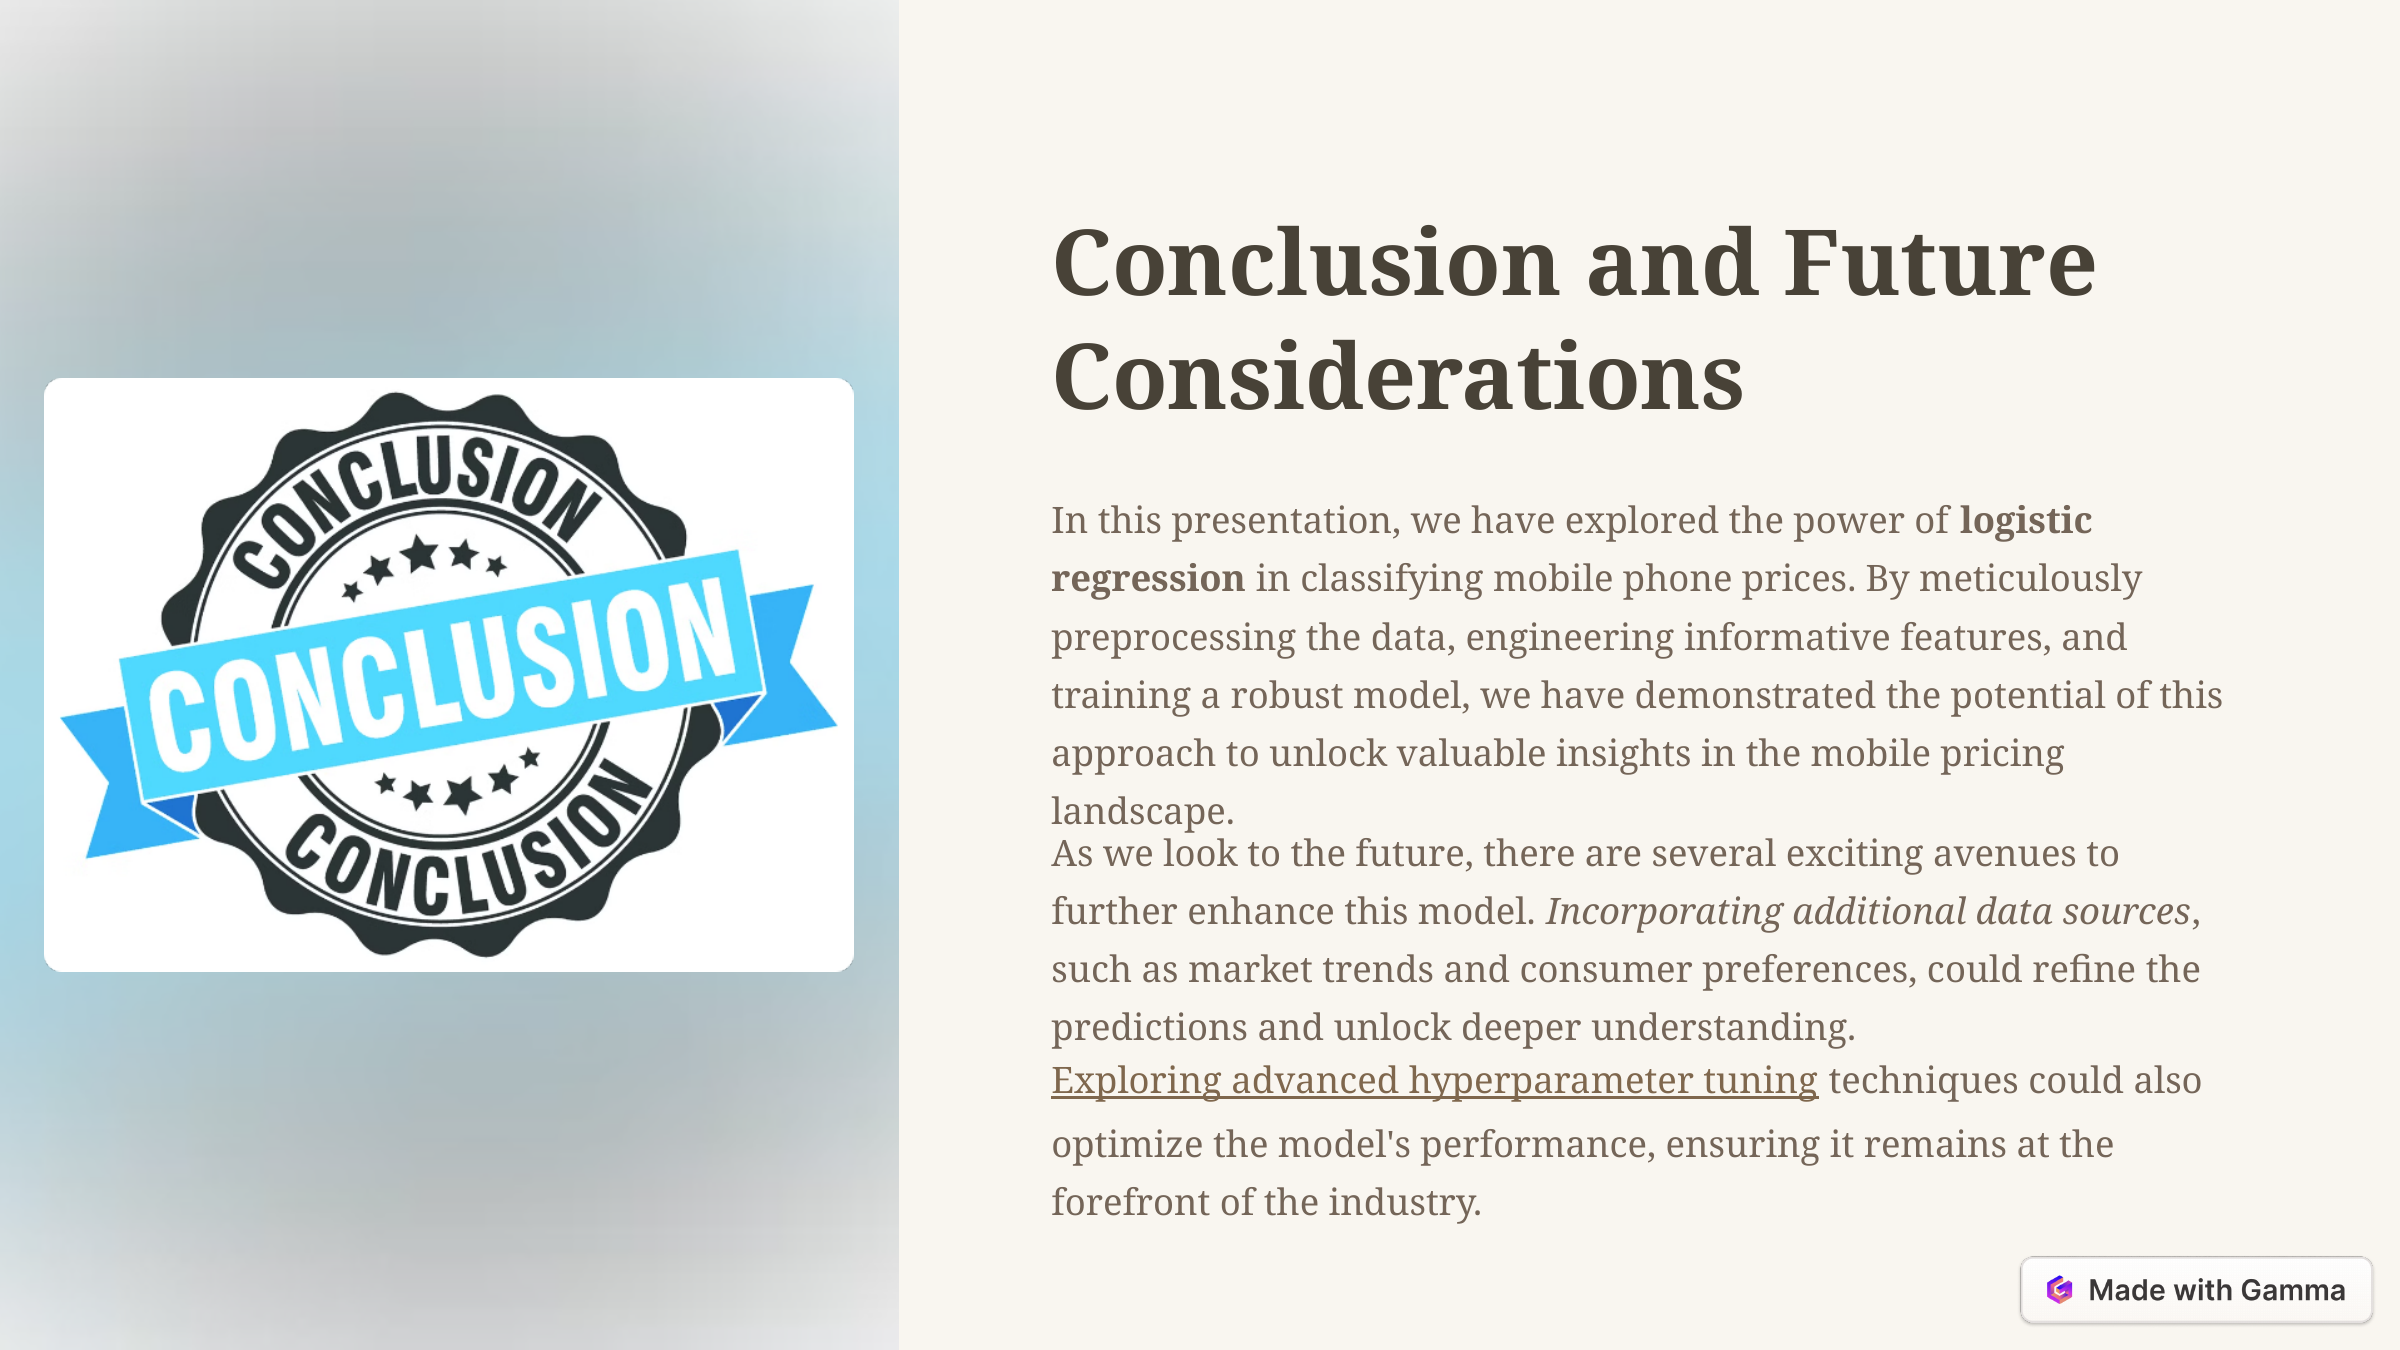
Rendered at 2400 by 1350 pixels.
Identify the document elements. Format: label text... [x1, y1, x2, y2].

text_box As we look to the future, there are several exciting avenues to further enhance this model. Incorporating additional data sources, such as market trends and consumer preferences, could refine the predictions and unlock deeper understanding. Exploring advanced hyperparameter tuning techniques could also optimize the model's performance, ensuring it remains at the forefront of the industry. [1036, 807, 2264, 1158]
text_box [899, 0, 2400, 1350]
text_box Conclusion and Future Considerations [1036, 192, 2264, 421]
picture [2008, 1244, 2385, 1335]
text_box In this presentation, we have explored the power of logistic regression in classifying mobile phone prices. By meticulously preprocessing the data, engineering informative features, and training a robust model, we have demonstrated the potential of this approach to unlock valuable insights in the mobile pricing landscape. [1036, 475, 2264, 767]
picture [0, 0, 899, 1350]
